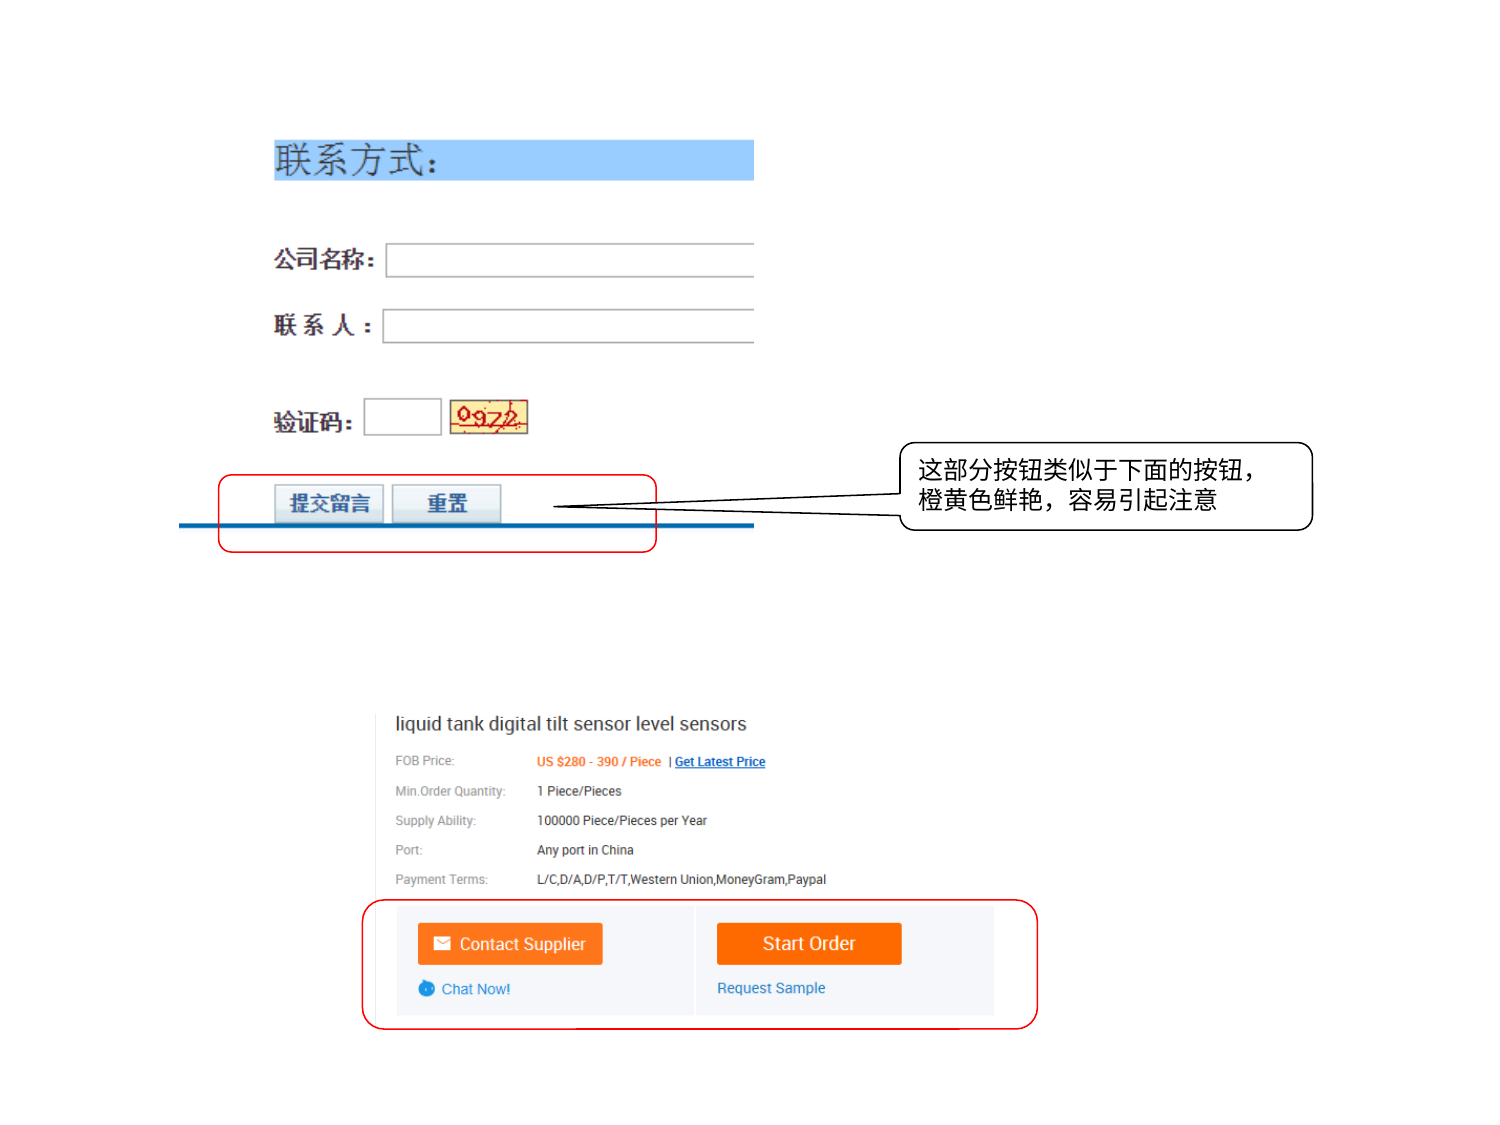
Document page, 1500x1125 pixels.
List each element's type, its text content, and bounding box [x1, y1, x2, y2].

picture [374, 699, 1014, 1030]
text_box [1018, 900, 1038, 1029]
text_box 这部分按钮类似于下面的按钮， 橙黄色鲜艳，容易引起注意 [757, 442, 1313, 531]
text_box [218, 542, 656, 553]
picture [179, 137, 754, 533]
text_box [362, 905, 369, 1023]
